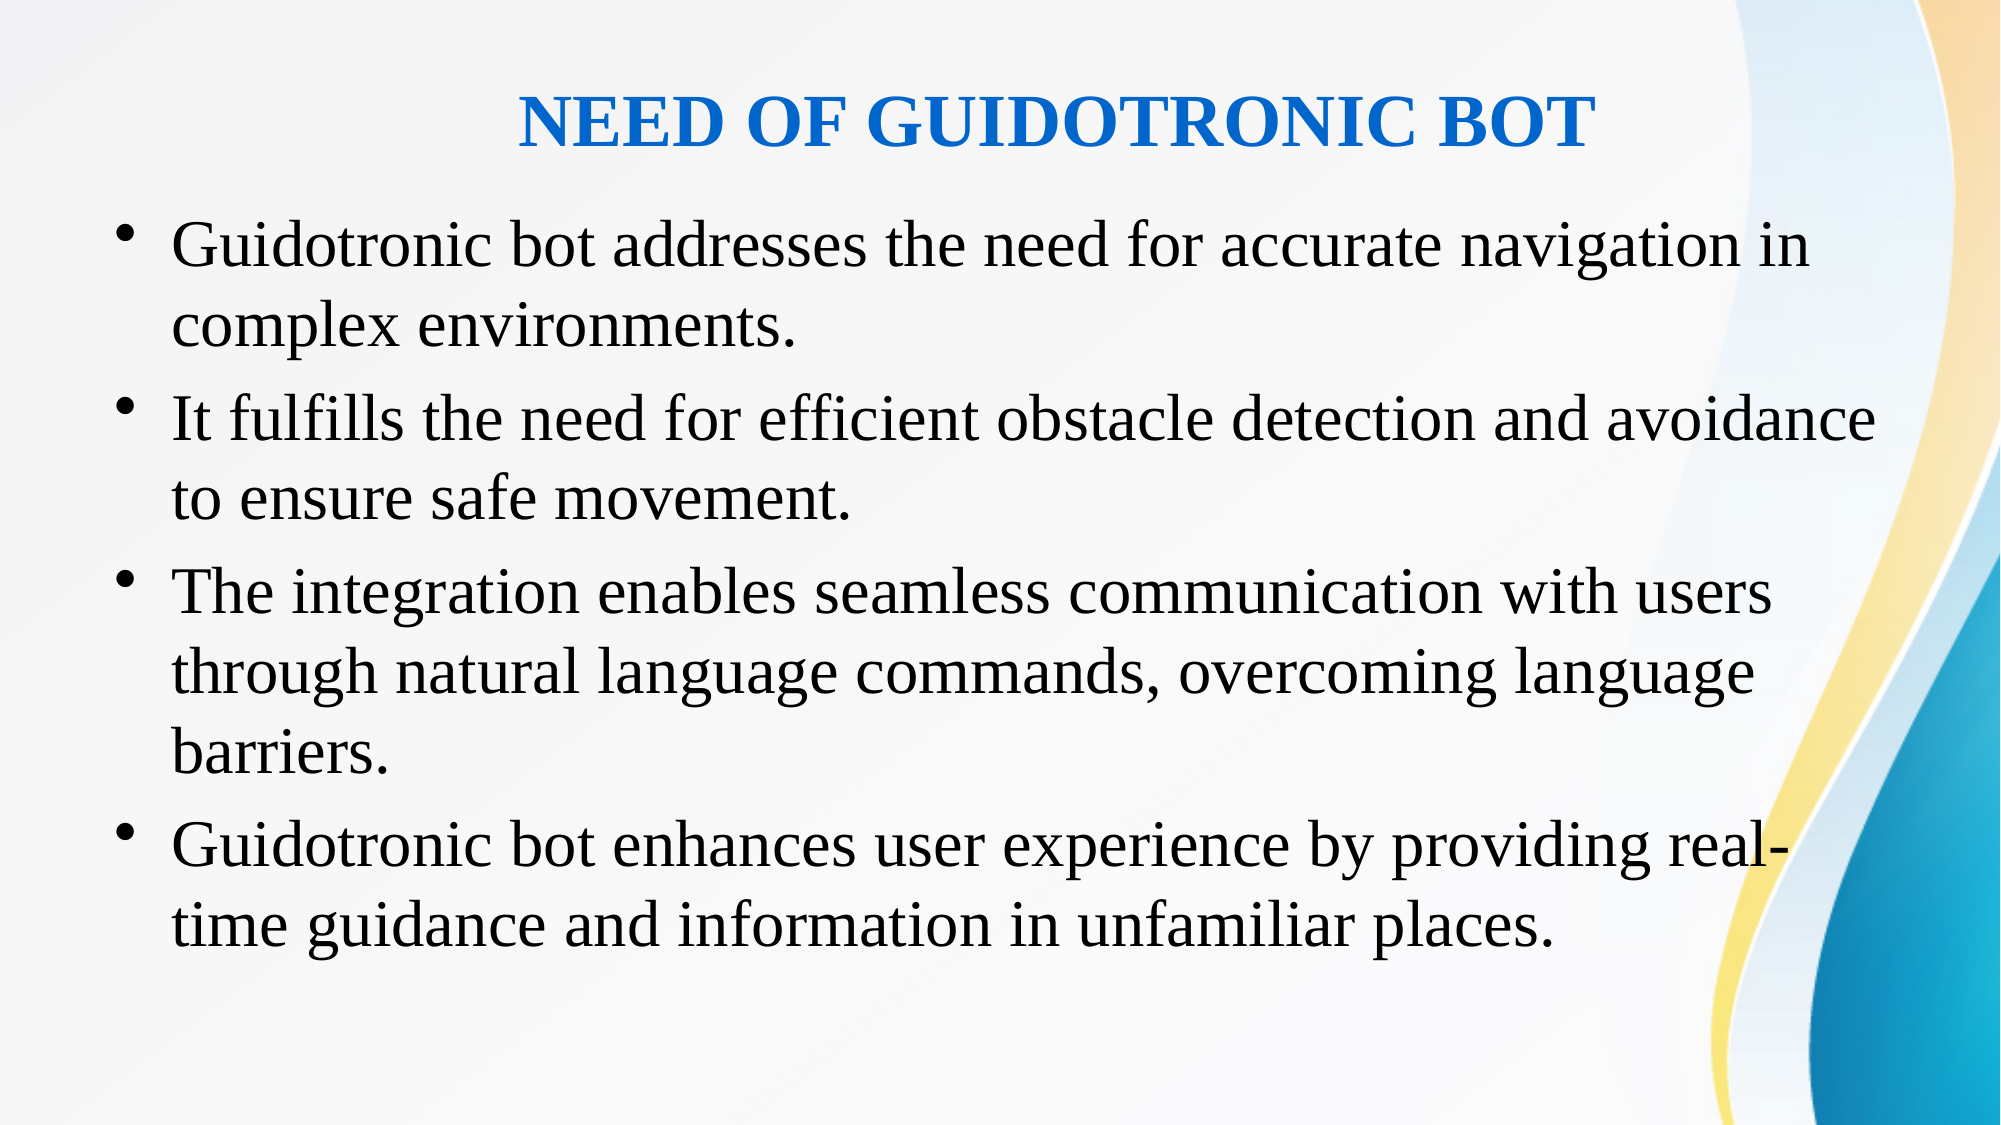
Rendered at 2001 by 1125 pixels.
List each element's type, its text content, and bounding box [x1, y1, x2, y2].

picture [0, 0, 2001, 1125]
list Guidotronic bot addresses the need for accurate navigation in complex environments. It fulfills the need for efficient obstacle detection and avoidance to ensure safe movement. The integration enables seamless communication with users through natural language commands, overcoming language barriers. Guidotronic bot enhances user experience by providing real-time guidance and information in unfamiliar places. [99, 192, 1901, 1006]
text_box NEED OF GUIDOTRONIC BOT [323, 64, 1802, 193]
